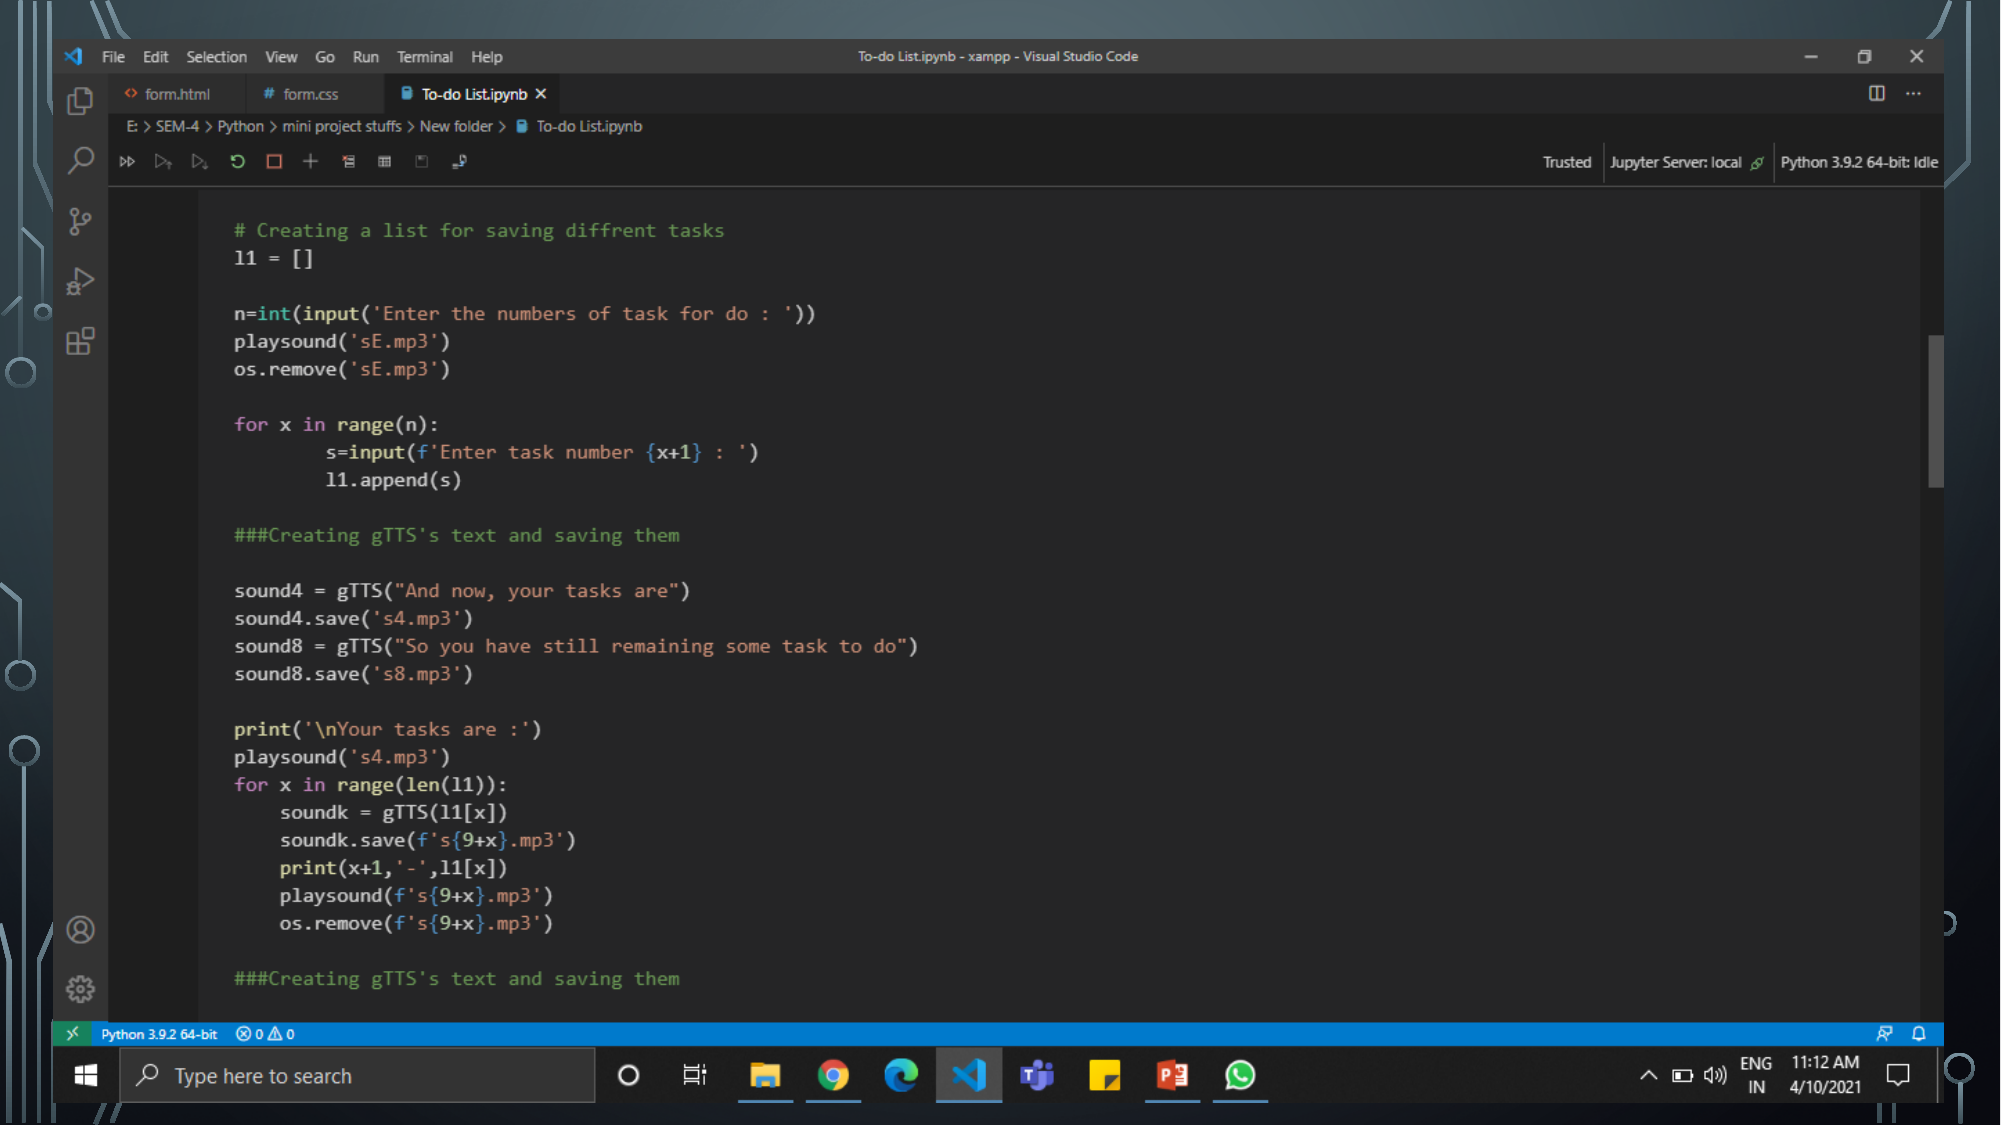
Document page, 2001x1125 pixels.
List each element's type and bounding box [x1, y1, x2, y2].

picture [53, 39, 1944, 1103]
